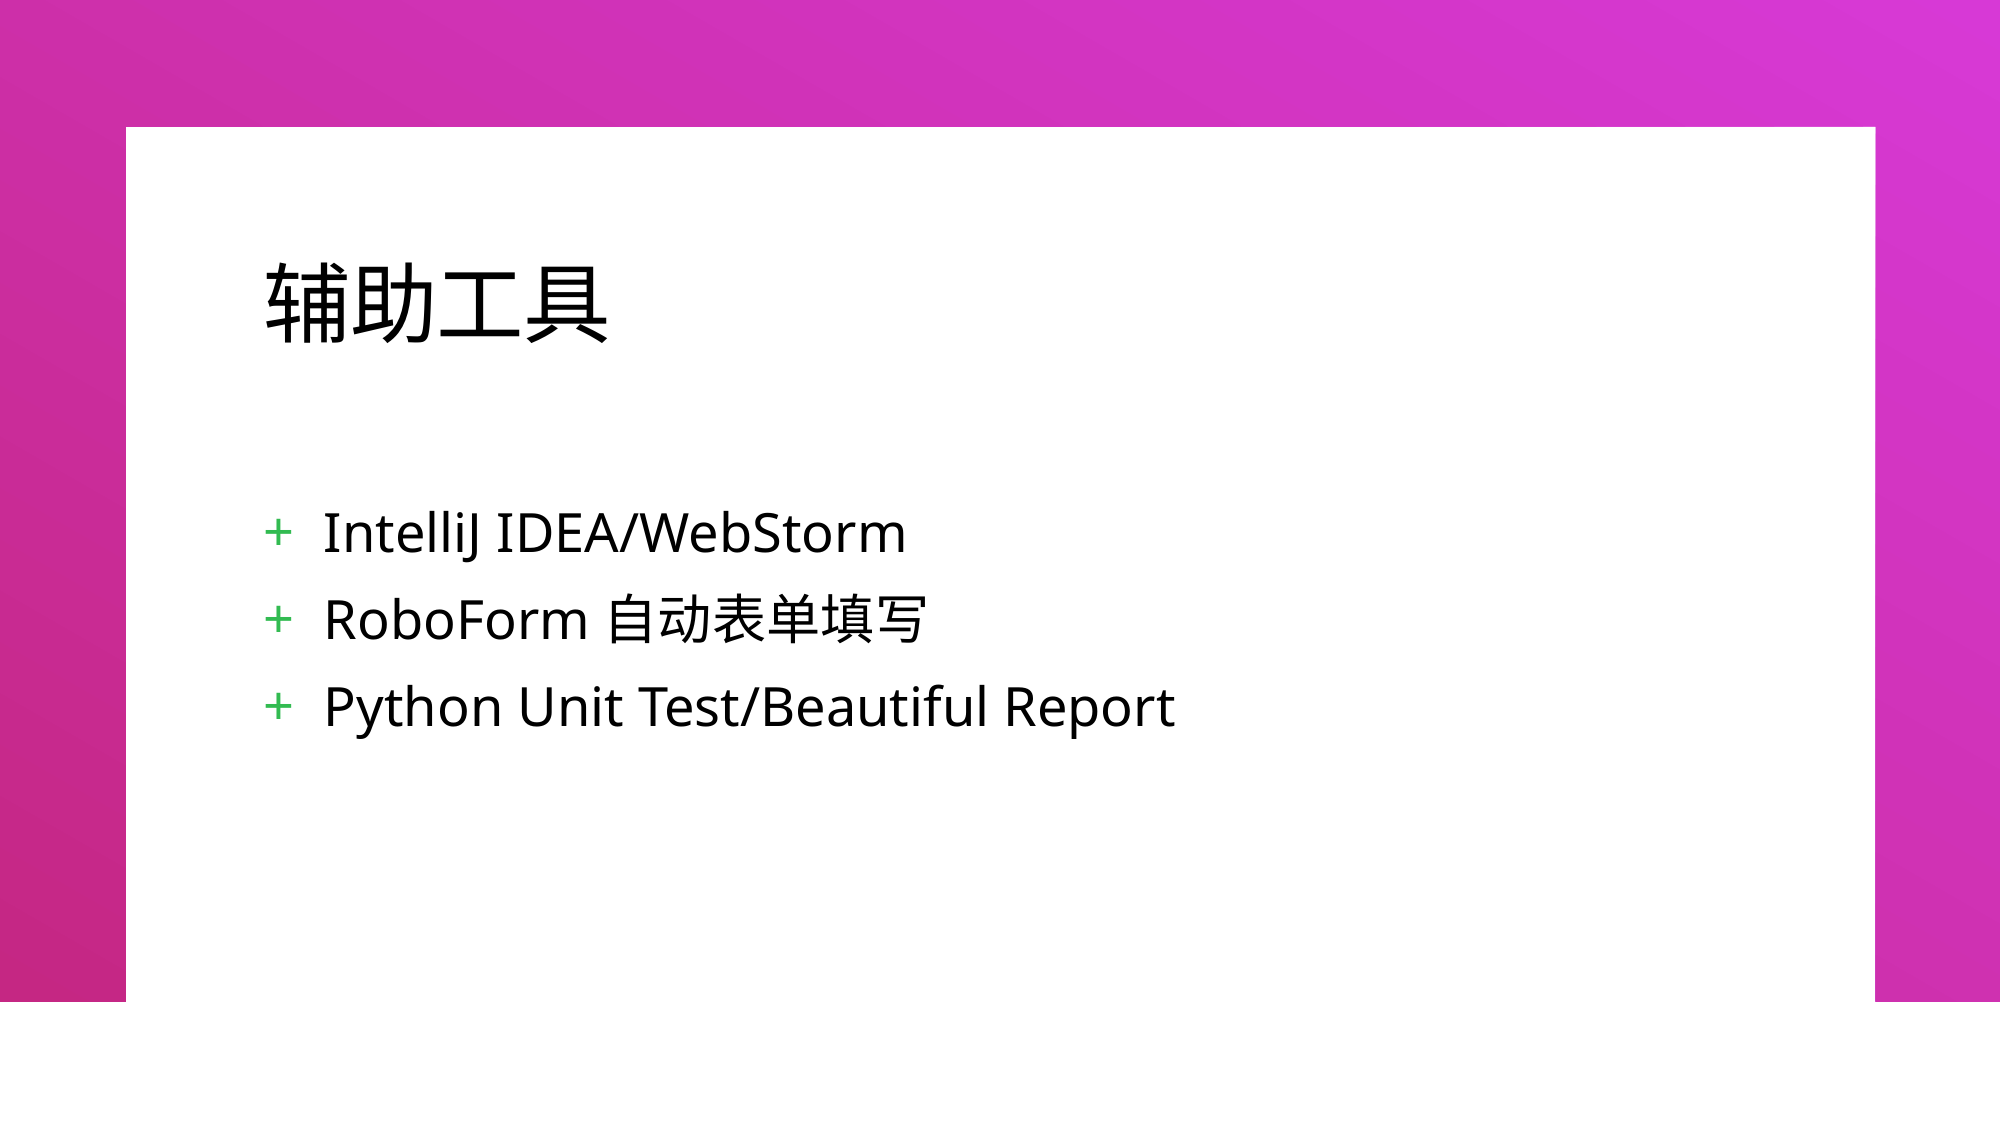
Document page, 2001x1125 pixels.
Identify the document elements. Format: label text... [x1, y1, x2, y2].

title 辅助工具 [248, 248, 1749, 470]
list IntelliJ IDEA/WebStorm RoboForm自动表单填写 Python Unit Test/Beautiful Report [248, 487, 1749, 1001]
